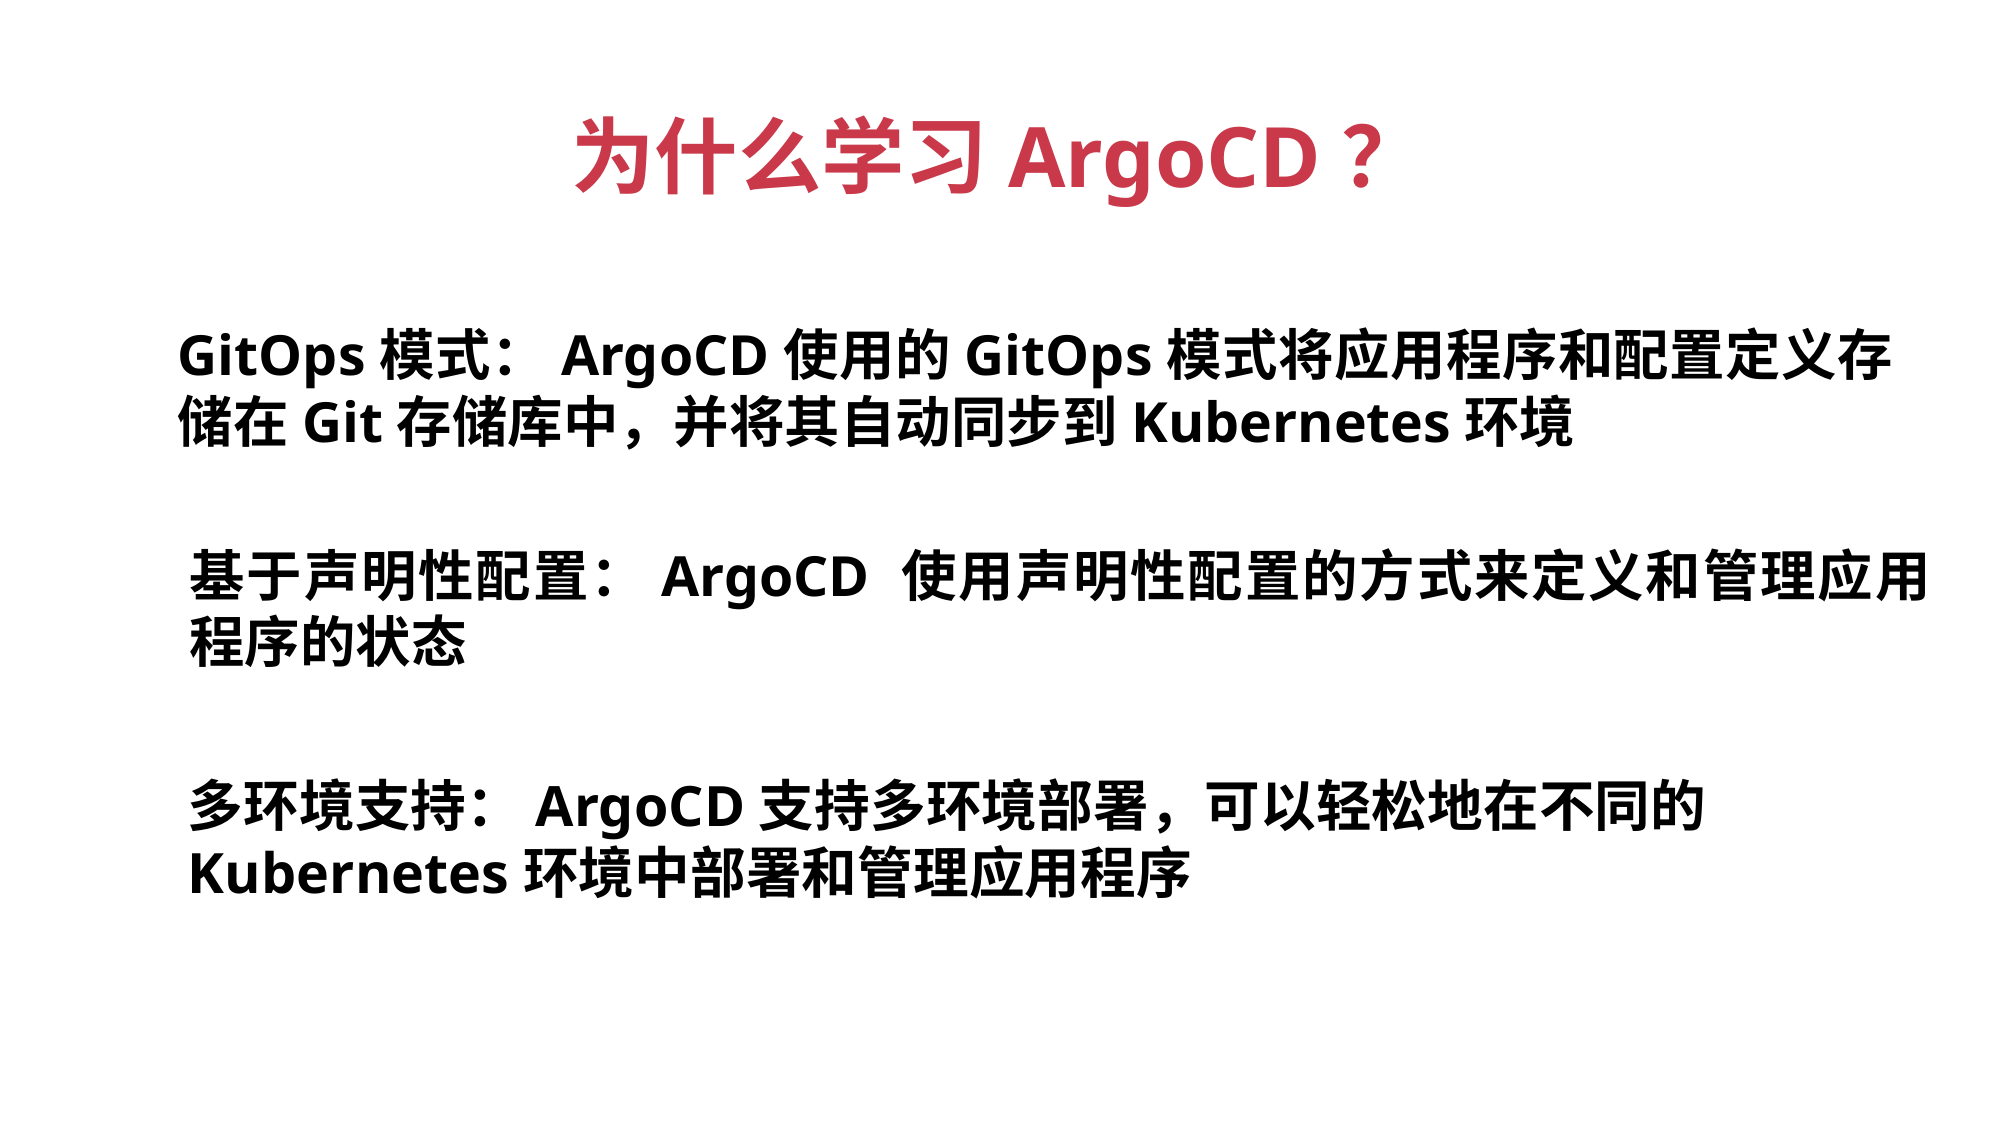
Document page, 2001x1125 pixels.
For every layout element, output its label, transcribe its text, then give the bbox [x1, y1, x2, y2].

text_box 多环境支持：ArgoCD支持多环境部署，可以轻松地在不同的Kubernetes环境中部署和管理应用程序 [173, 763, 1748, 912]
text_box 为什么学习ArgoCD？ [404, 94, 1593, 216]
text_box 基于声明性配置：ArgoCD 使用声明性配置的方式来定义和管理应用程序的状态 [125, 527, 1952, 688]
text_box GitOps模式：ArgoCD使用的GitOps模式将应用程序和配置定义存储在Git存储库中，并将其自动同步到Kubernetes环境 [113, 314, 1914, 460]
